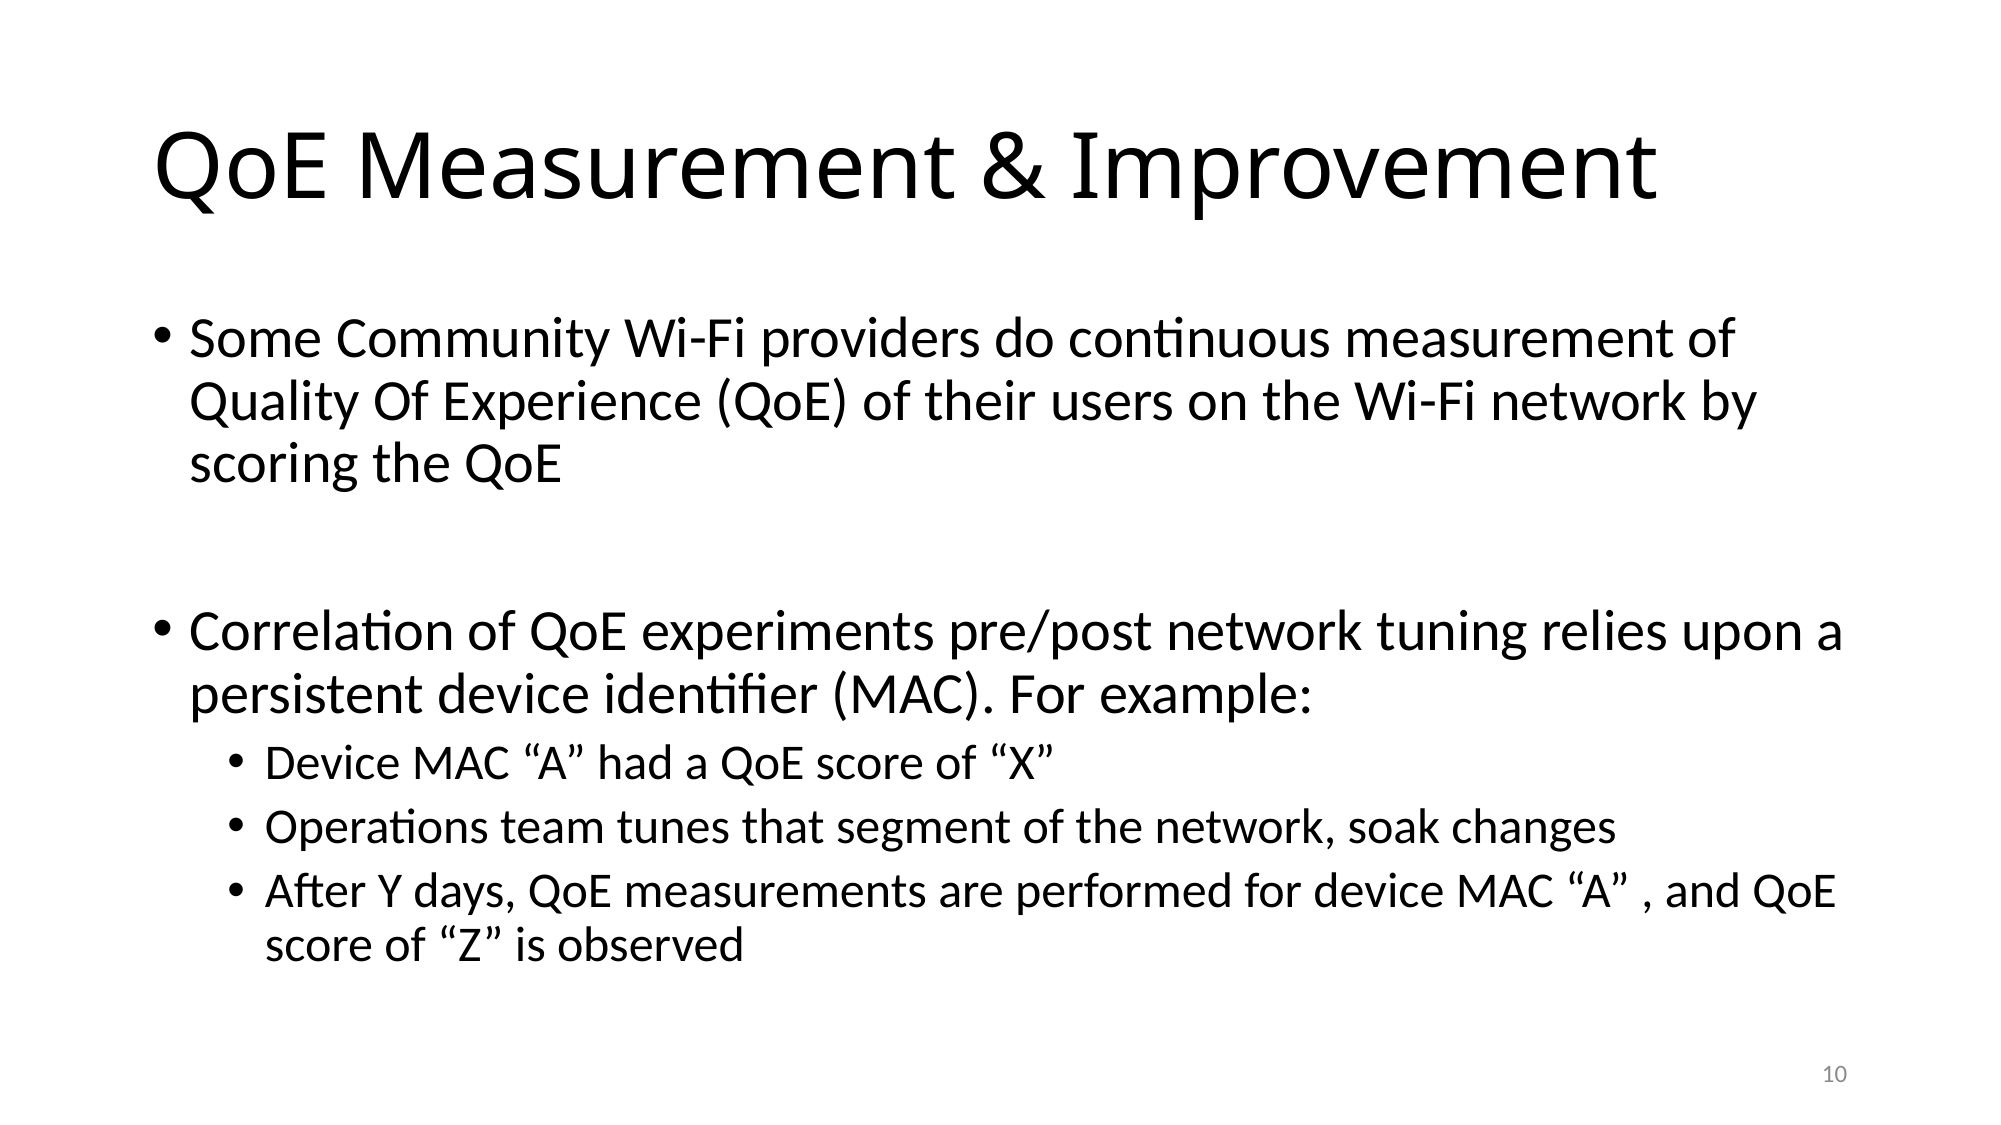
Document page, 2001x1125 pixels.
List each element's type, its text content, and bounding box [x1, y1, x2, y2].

list Some Community Wi-Fi providers do continuous measurement of Quality Of Experience (QoE) of their users on the Wi-Fi network by scoring the QoE Correlation of QoE experiments pre/post network tuning relies upon a persistent device identifier (MAC). For example: Device MAC “A” had a QoE score of “X” Operations team tunes that segment of the network, soak changes After Y days, QoE measurements are performed for device MAC “A” , and QoE score of “Z” is observed [137, 299, 1863, 1014]
title QoE Measurement & Improvement [137, 59, 1863, 278]
slide_number 10 [1412, 1042, 1863, 1103]
